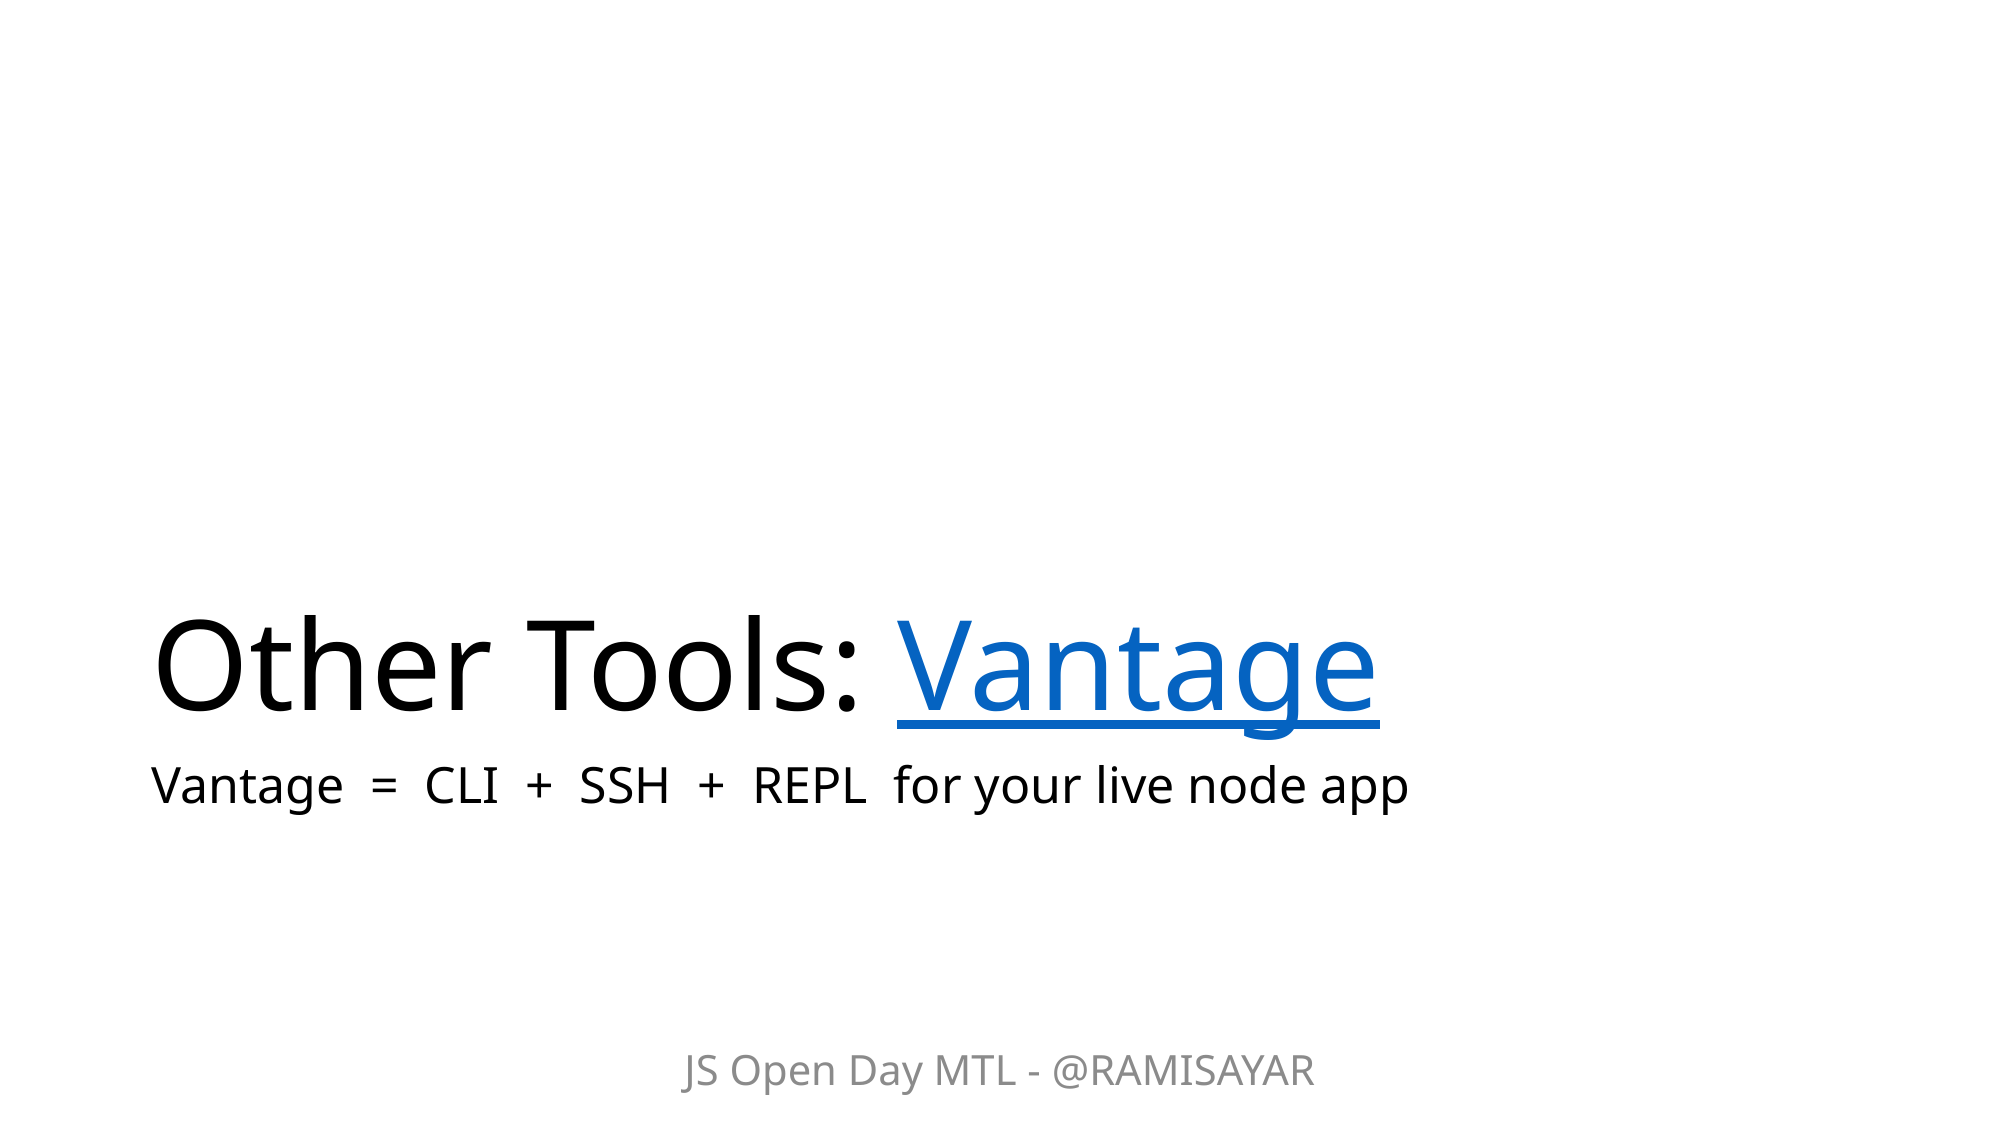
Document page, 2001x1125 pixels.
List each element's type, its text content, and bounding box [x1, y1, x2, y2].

list Vantage = CLI + SSH + REPL for your live node app [136, 752, 1862, 999]
footer JS Open Day MTL - @RAMISAYAR [662, 1042, 1338, 1103]
title Other Tools: Vantage [136, 280, 1862, 749]
